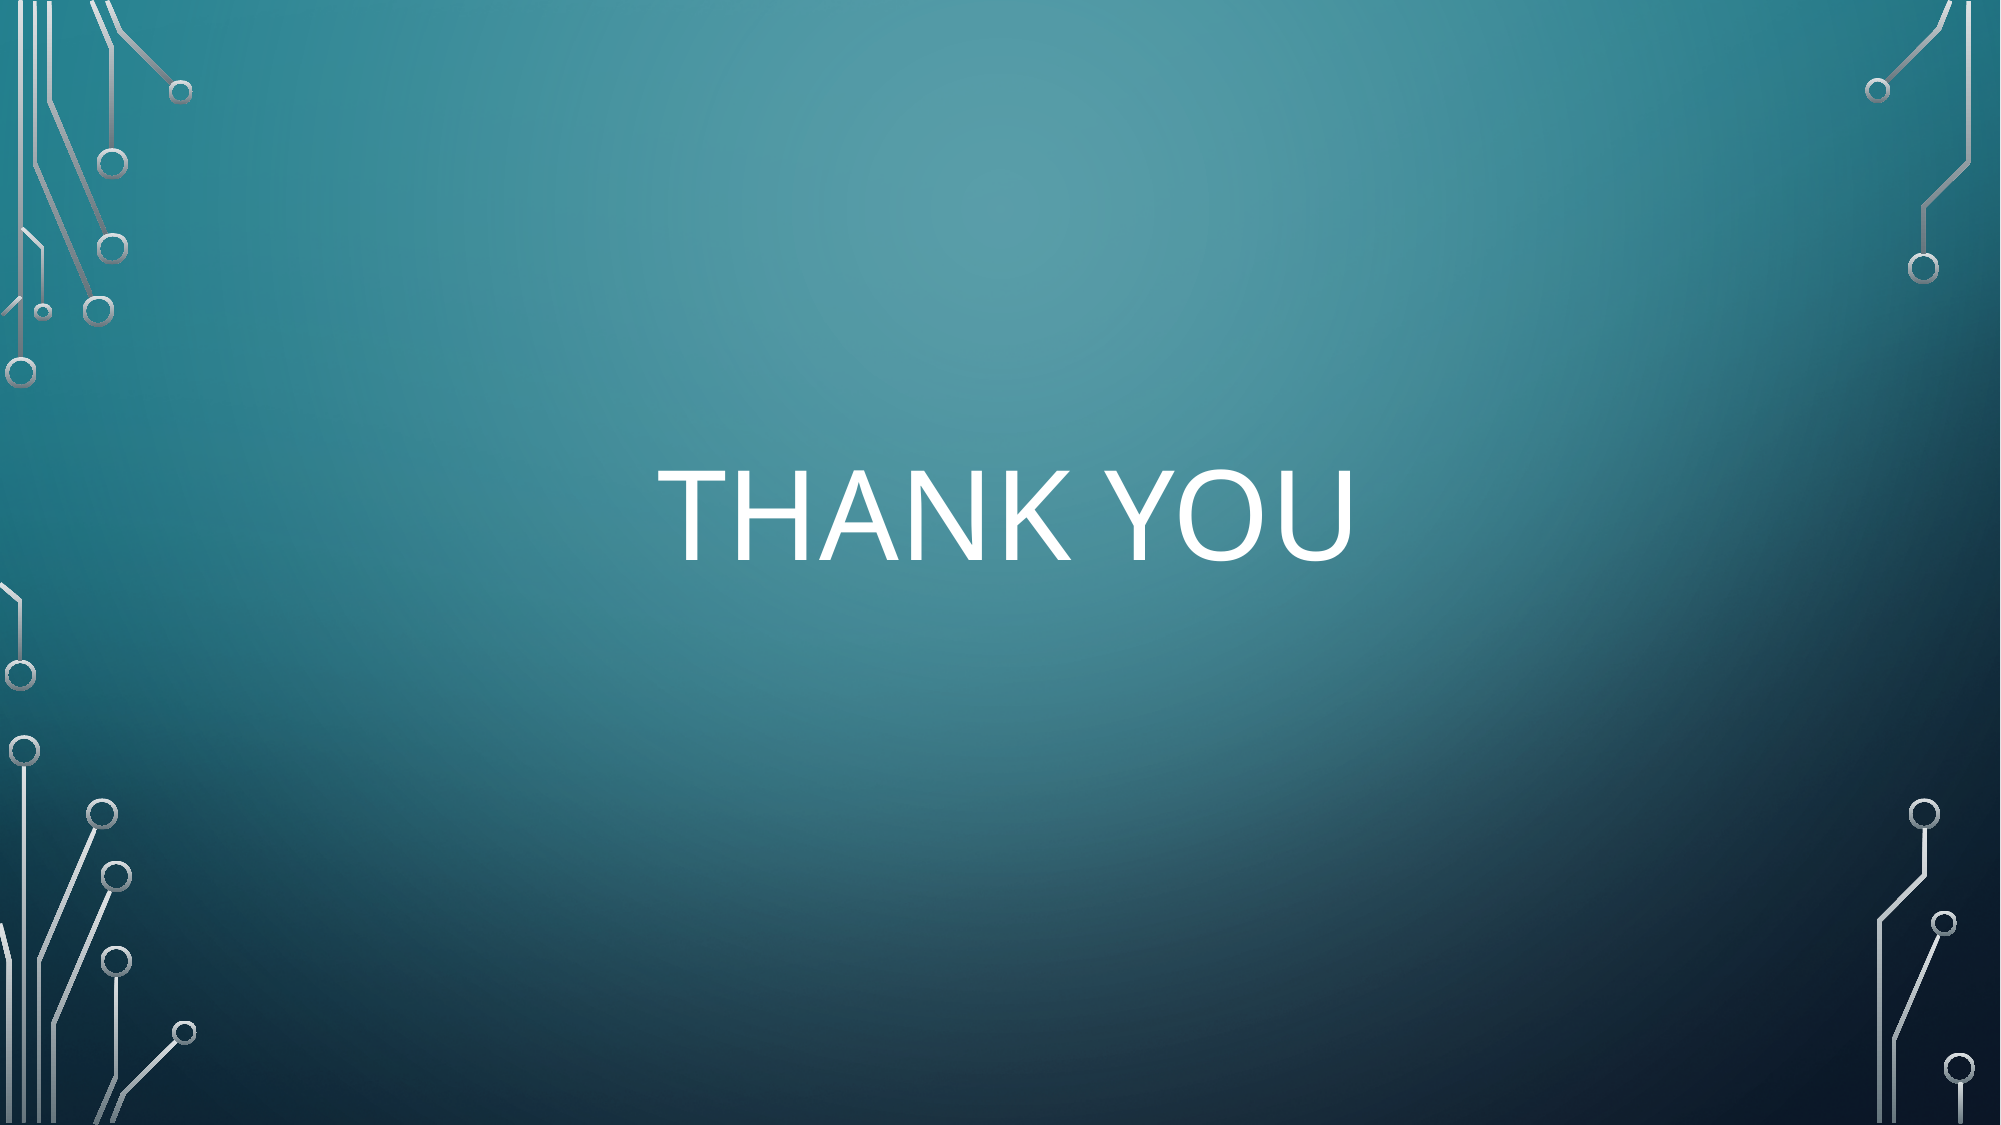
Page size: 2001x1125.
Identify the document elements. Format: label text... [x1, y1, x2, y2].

title THANK YOU [187, 101, 1813, 939]
